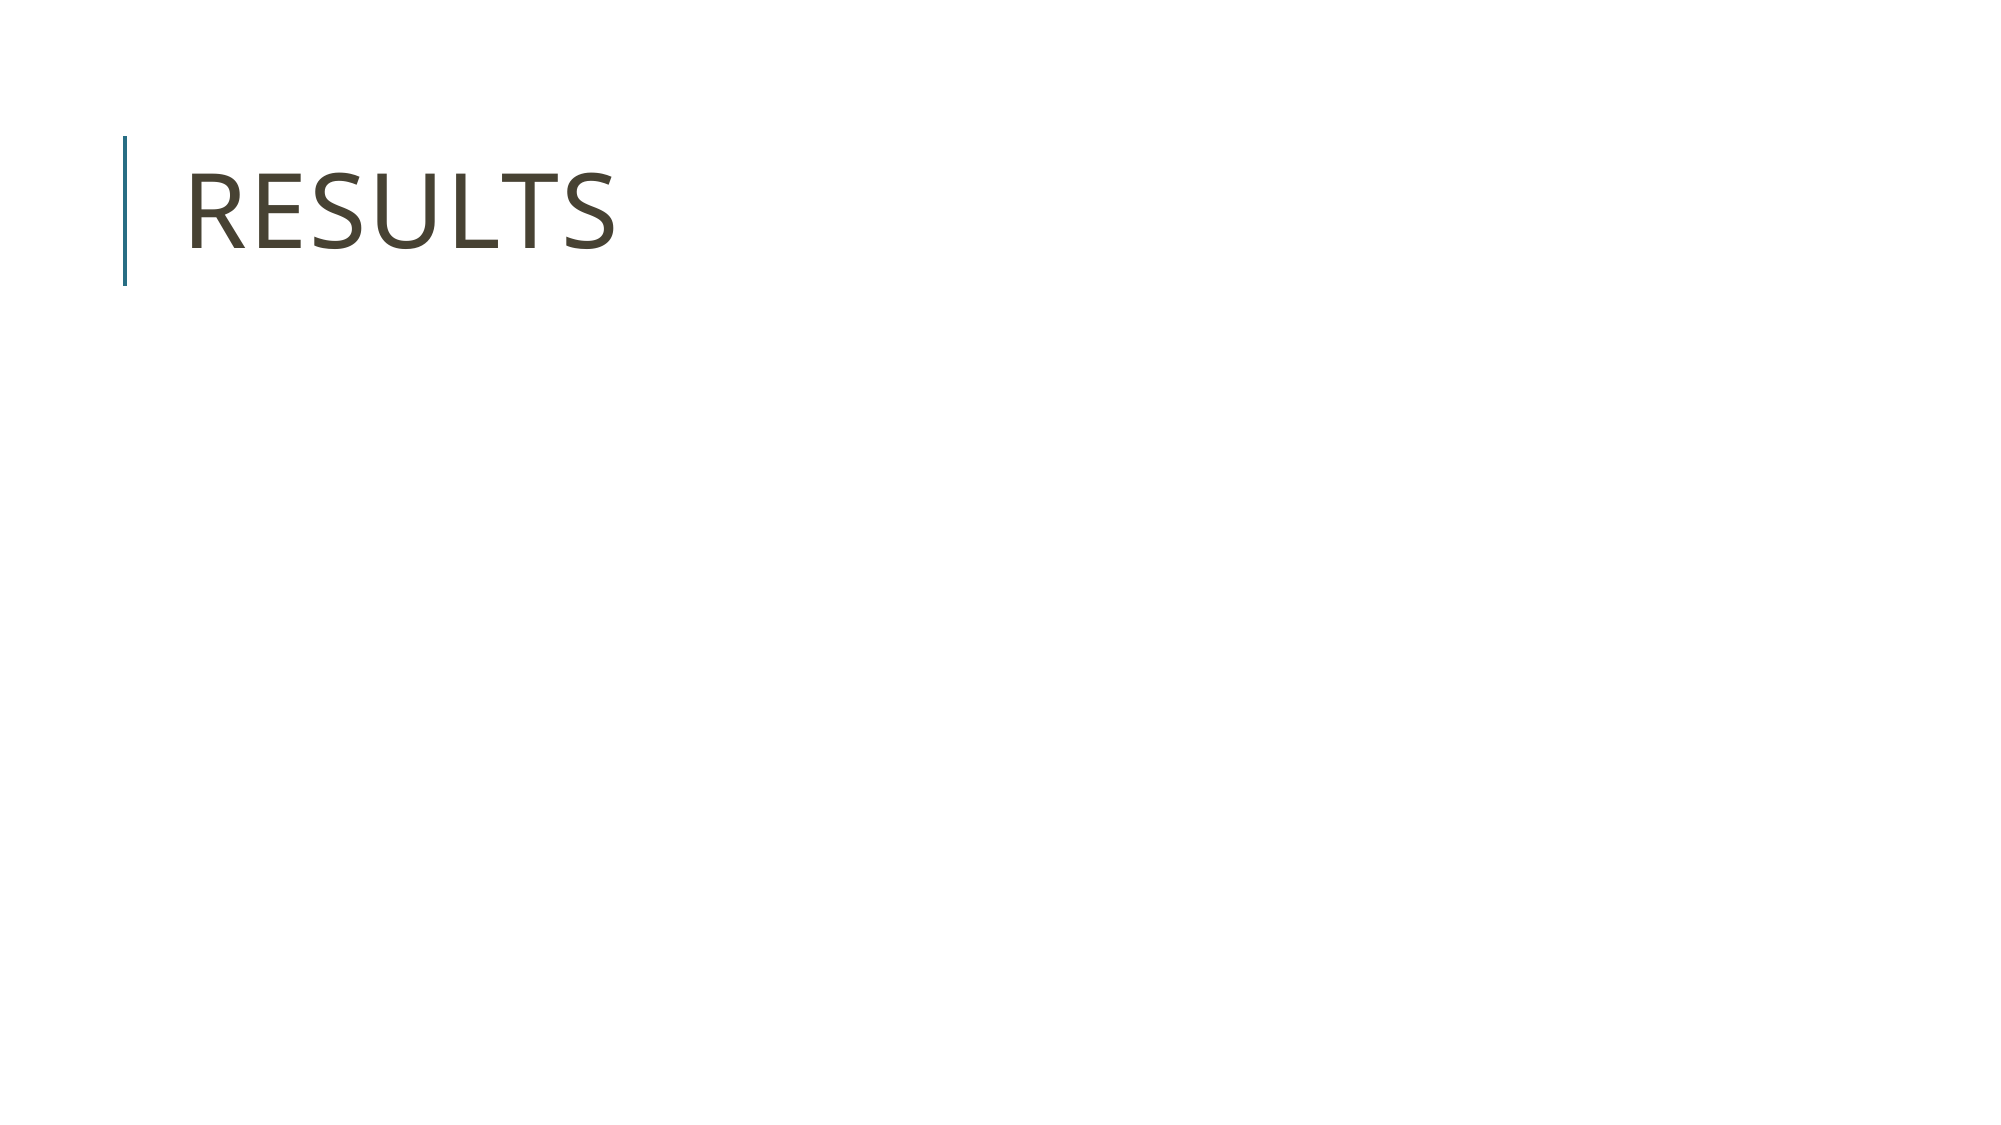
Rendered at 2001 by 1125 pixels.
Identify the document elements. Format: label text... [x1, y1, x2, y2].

title Results [168, 96, 1763, 342]
